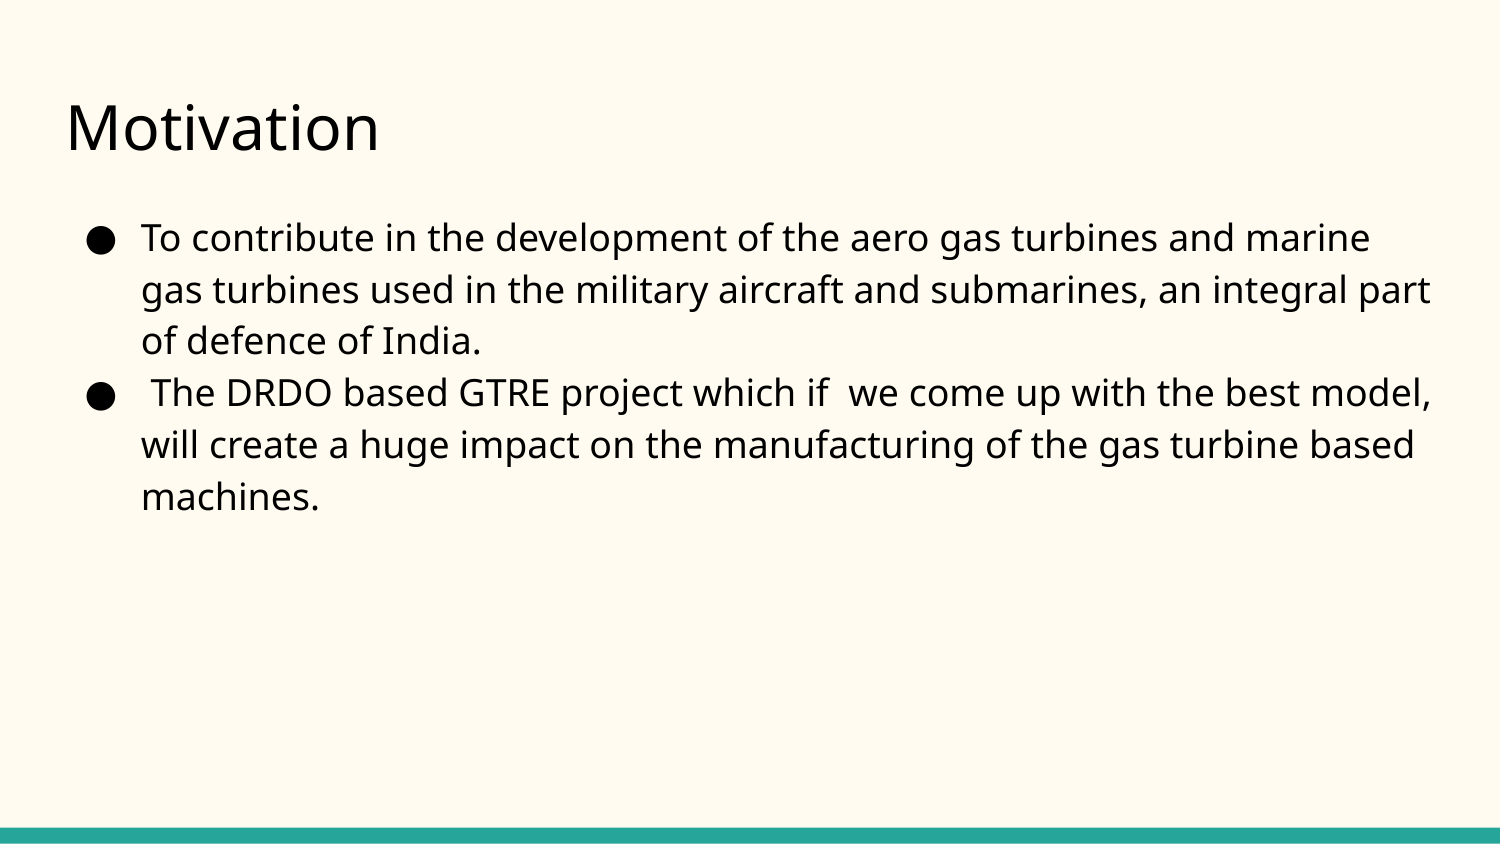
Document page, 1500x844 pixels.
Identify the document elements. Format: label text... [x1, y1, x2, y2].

text_box To contribute in the development of the aero gas turbines and marine gas turbines used in the military aircraft and submarines, an integral part of defence of India. The DRDO based GTRE project which if we come up with the best model, will create a huge impact on the manufacturing of the gas turbine based machines. [51, 192, 1449, 750]
text_box Motivation [51, 72, 1449, 174]
